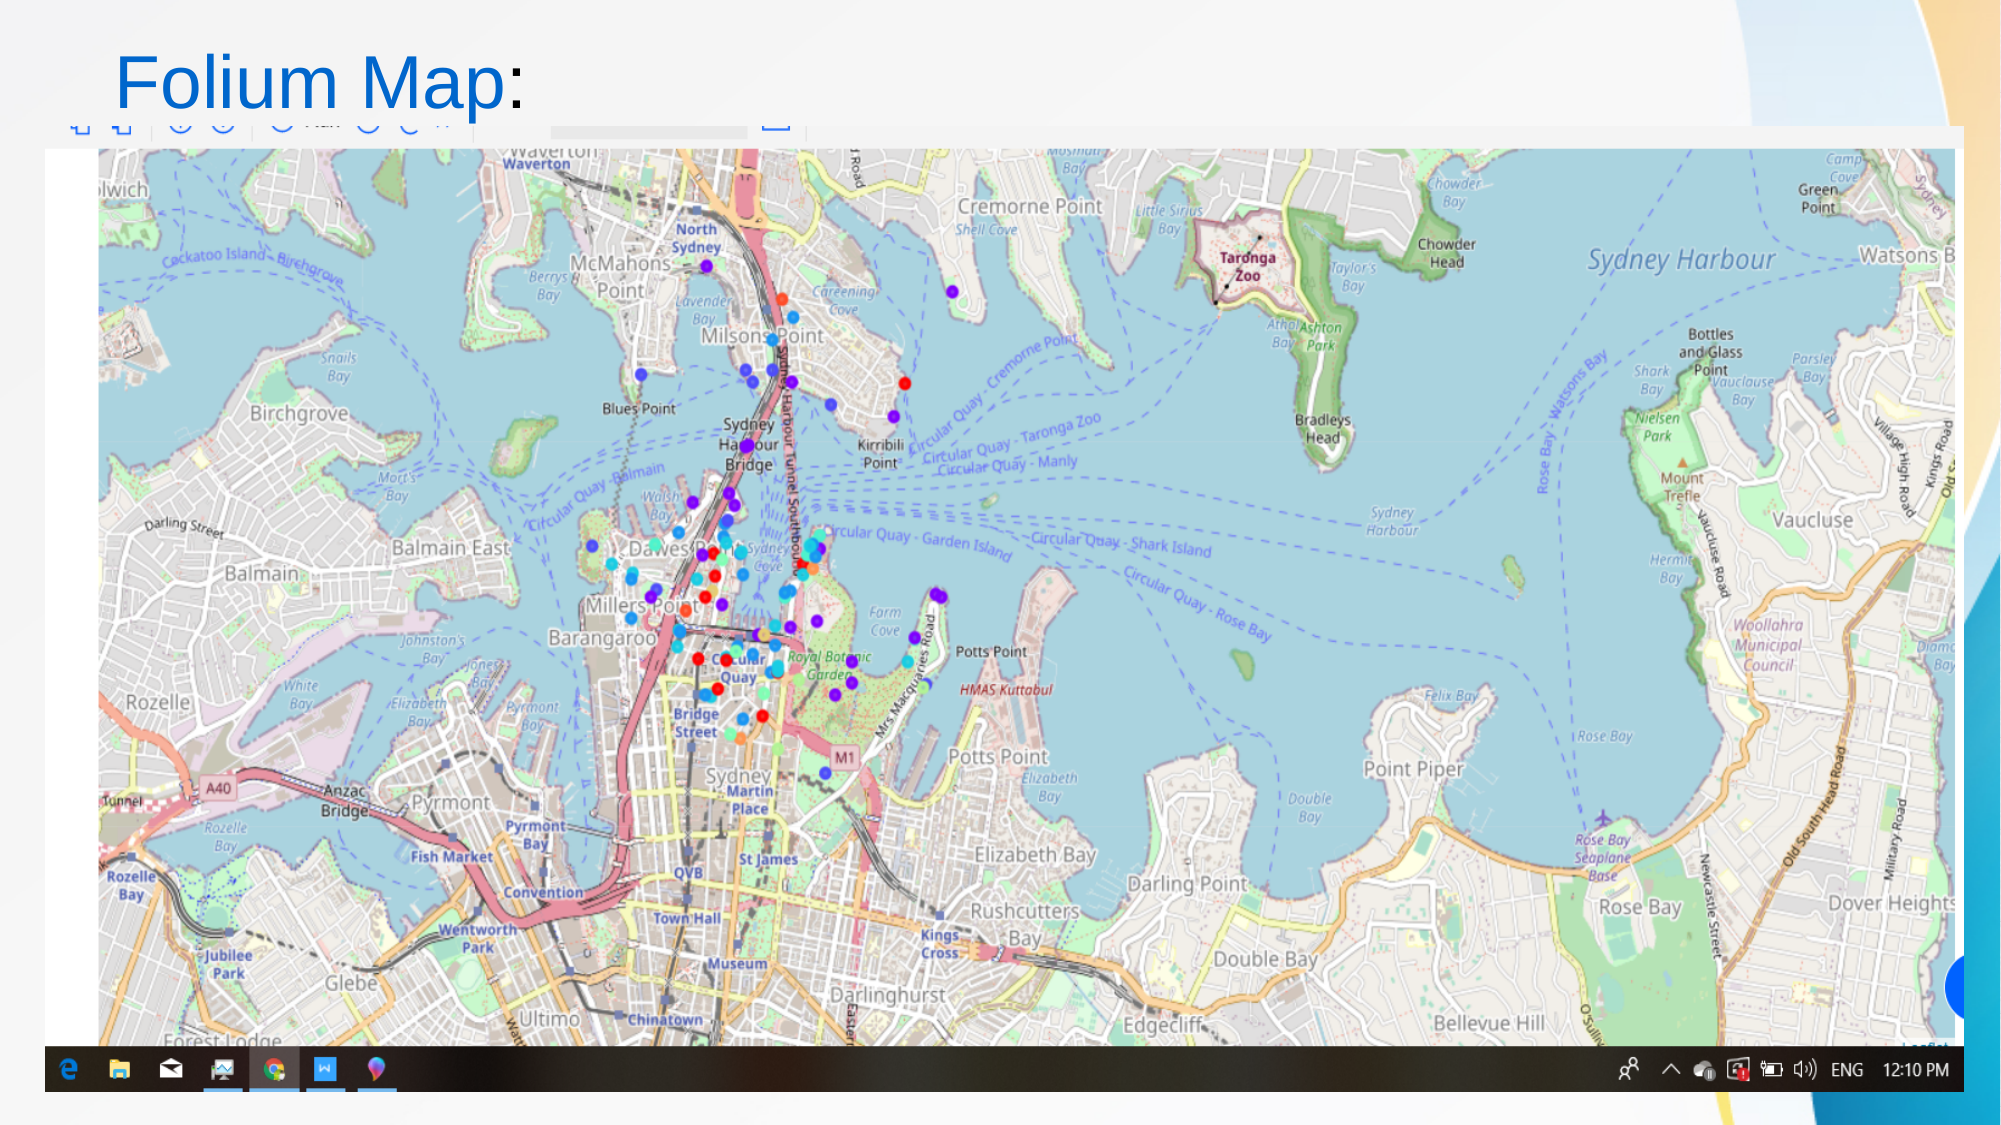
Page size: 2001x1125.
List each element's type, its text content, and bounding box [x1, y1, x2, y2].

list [45, 126, 1964, 1092]
picture [0, 0, 2001, 1125]
title Folium Map: [99, 30, 1901, 126]
